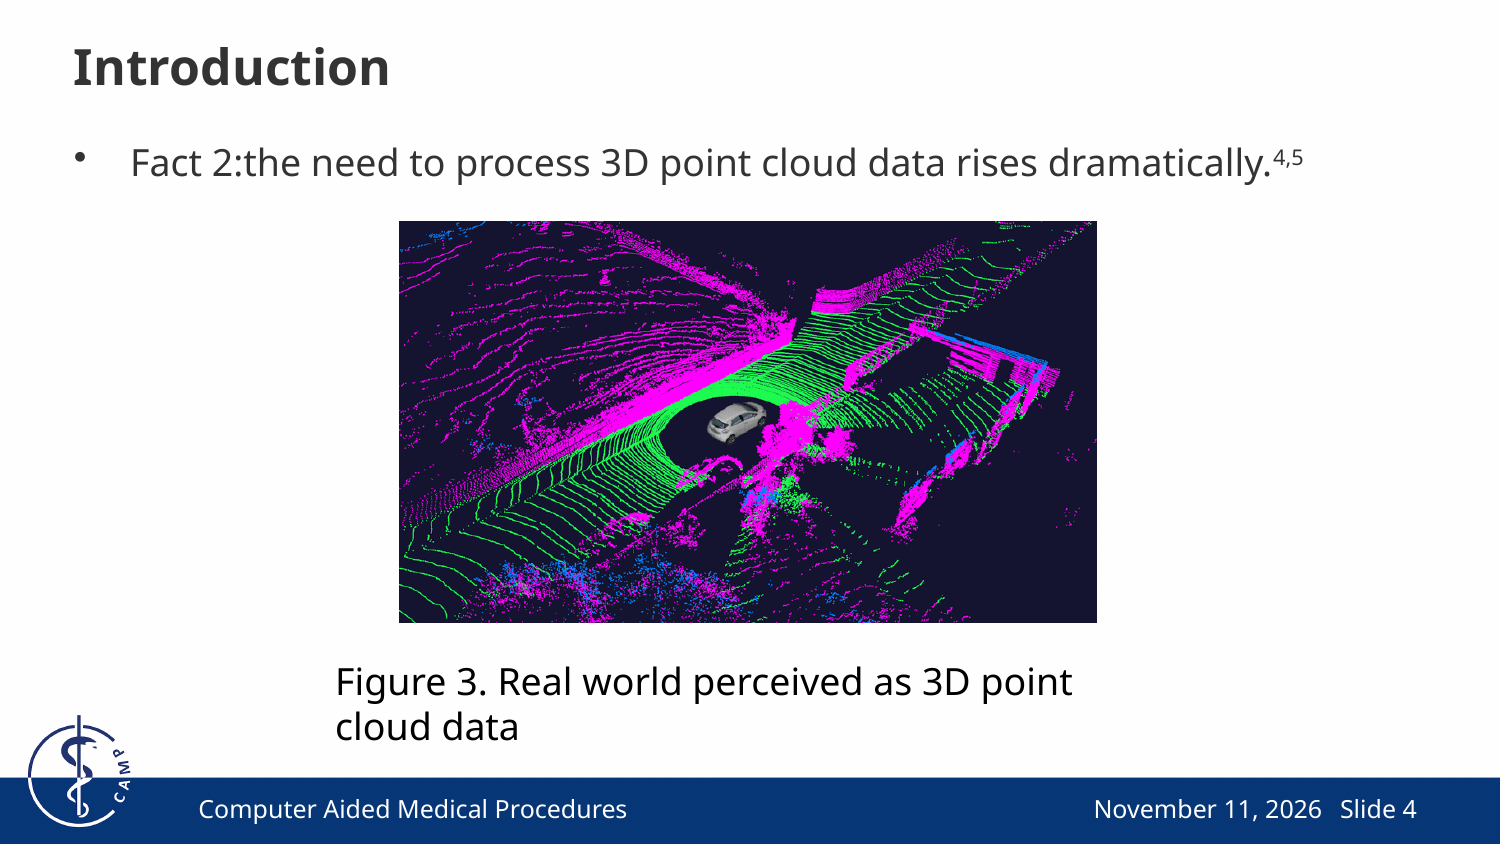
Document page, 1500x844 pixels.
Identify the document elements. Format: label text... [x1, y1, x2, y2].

picture [0, 0, 1500, 844]
footer Computer Aided Medical Procedures [183, 778, 800, 844]
text_box Figure 3. Real world perceived as 3D point cloud data [320, 650, 1180, 756]
list Fact 2:the need to process 3D point cloud data rises dramatically.4,5 [58, 131, 1441, 760]
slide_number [800, 778, 1325, 844]
title Introduction [58, 28, 1438, 104]
slide_number Slide 4 [1325, 778, 1500, 844]
